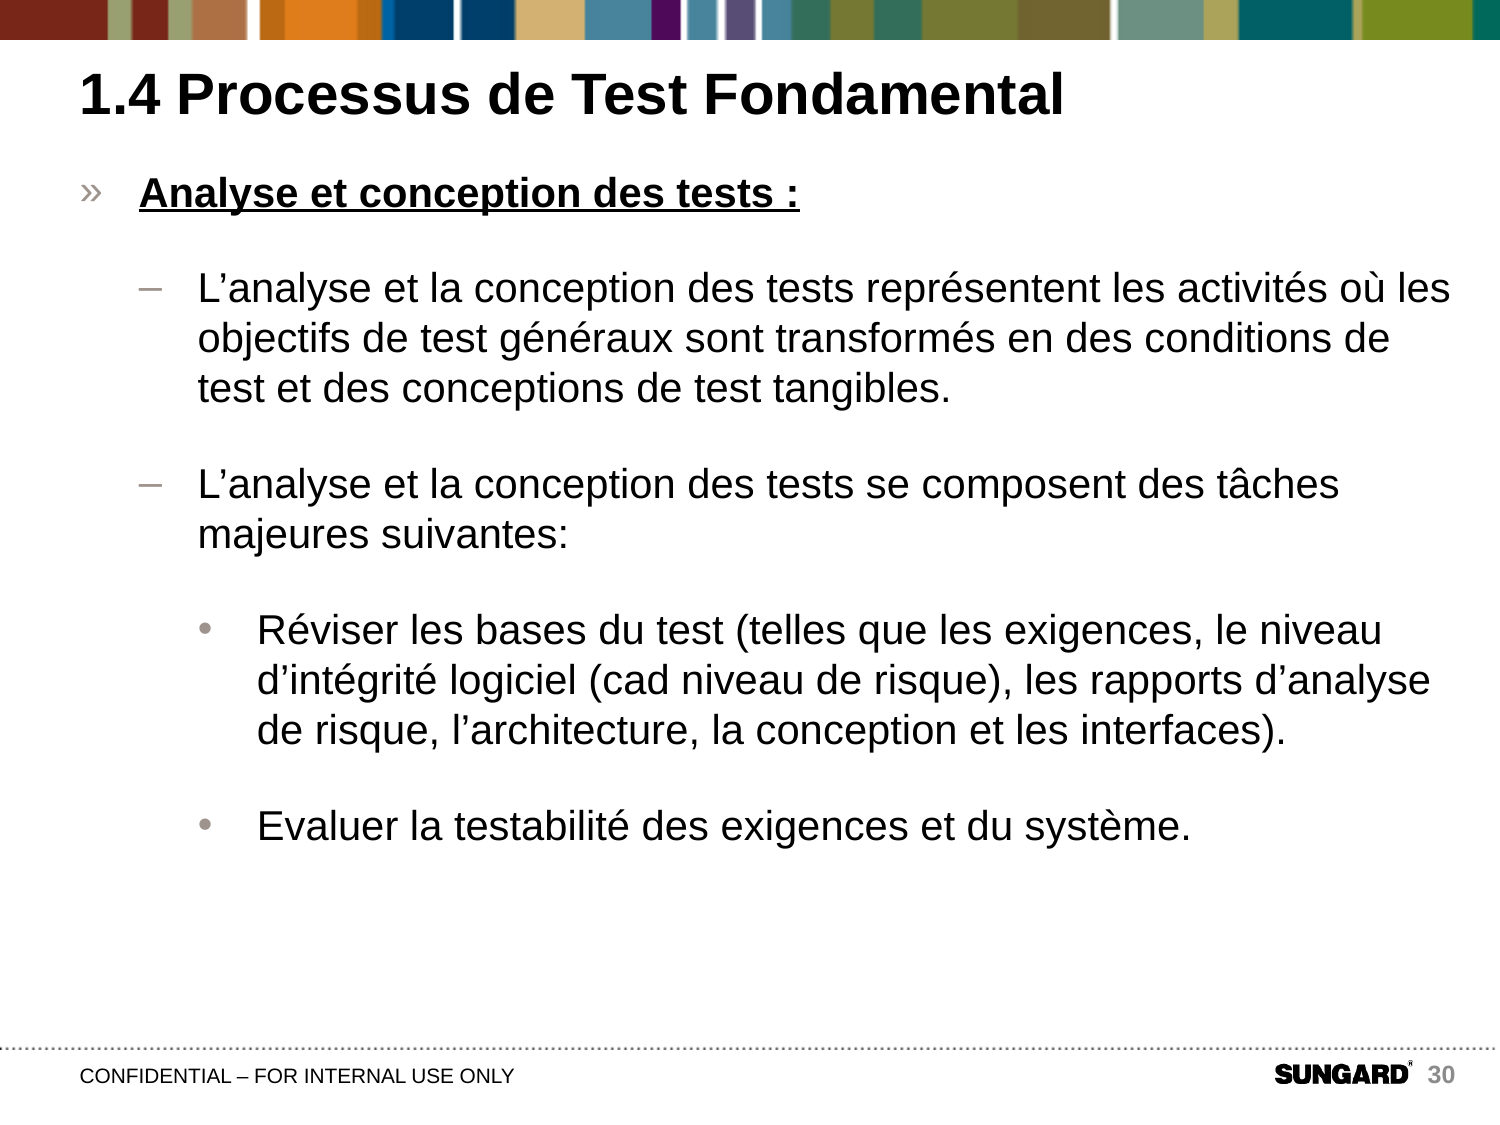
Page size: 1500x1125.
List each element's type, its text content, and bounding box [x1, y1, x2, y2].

title 1.4 Processus de Test Fondamental [79, 55, 1456, 146]
picture [0, 1043, 1500, 1050]
picture [1275, 1060, 1396, 1084]
list Analyse et conception des tests : L’analyse et la conception des tests représentent les activités où les objectifs de test généraux sont transformés en des conditions de test et des conceptions de test tangibles. L’analyse et la conception des tests se composent des tâches majeures suivantes: Réviser les bases du test (telles que les exigences, le niveau d’intégrité logiciel (cad niveau de risque), les rapports d’analyse de risque, l’architecture, la conception et les interfaces). Evaluer la testabilité des exigences et du système. [79, 165, 1456, 1022]
picture [0, 0, 1500, 40]
slide_number 30 [1396, 1058, 1456, 1088]
